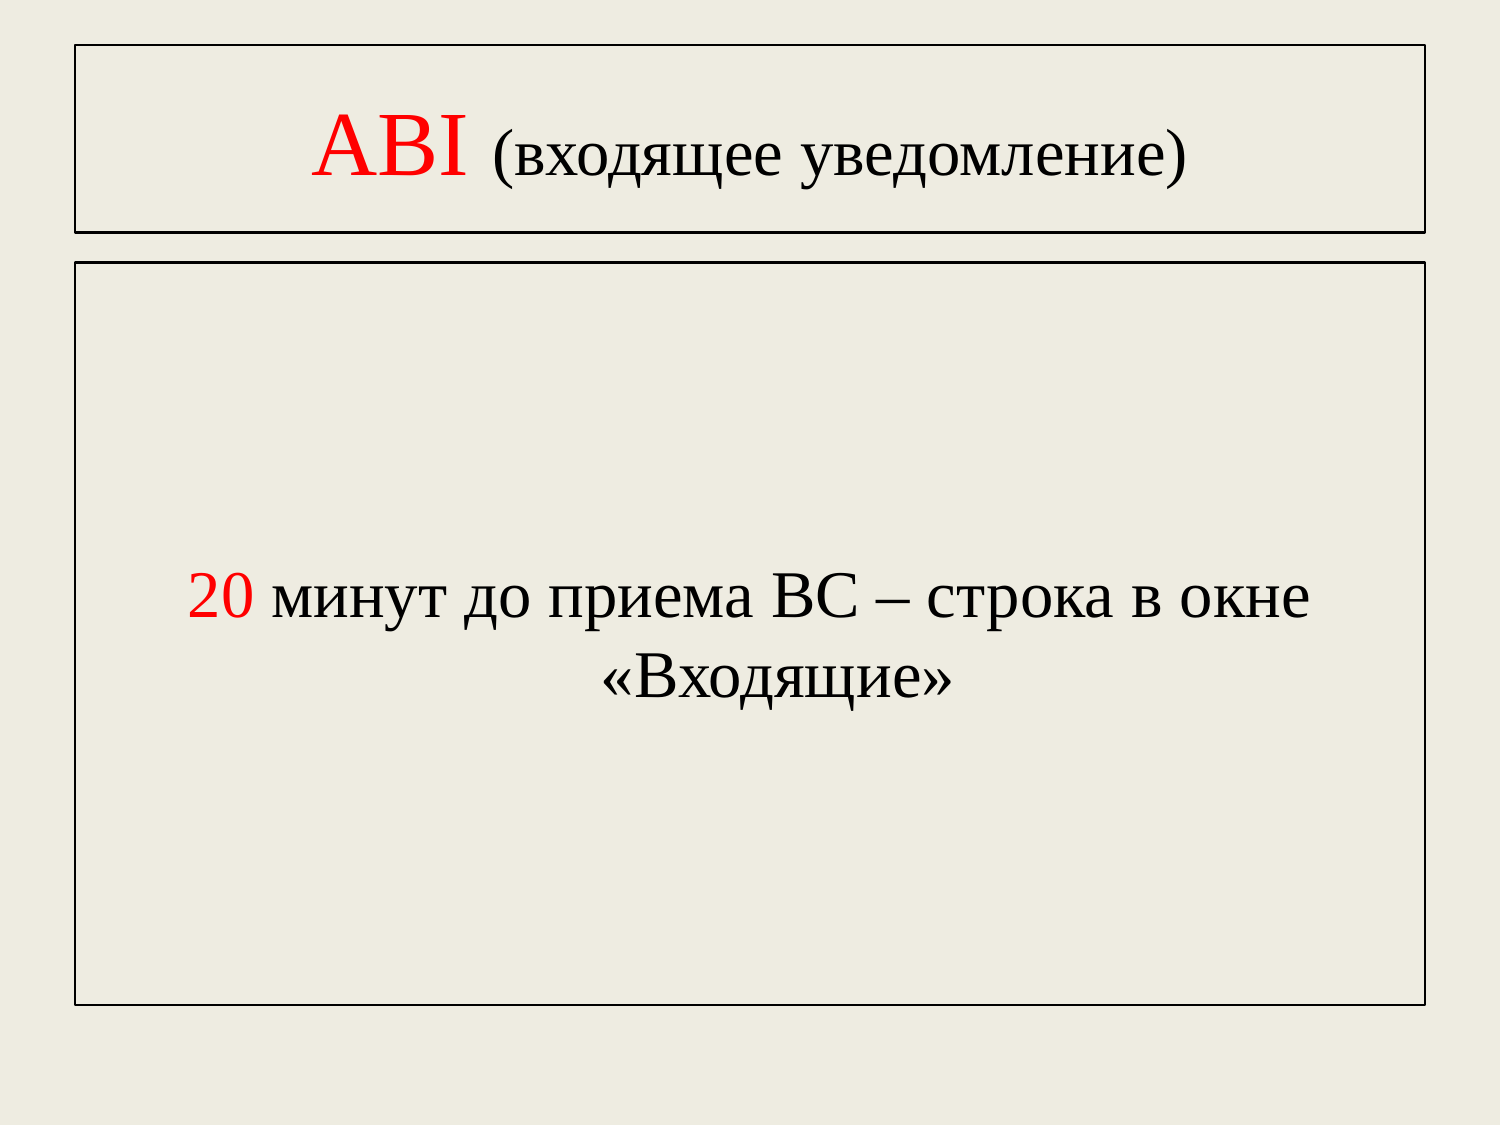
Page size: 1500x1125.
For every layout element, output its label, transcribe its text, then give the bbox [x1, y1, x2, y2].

list 20 минут до приема ВС – строка в окне «Входящие» [75, 262, 1425, 1005]
title ABI (входящее уведомление) [75, 45, 1425, 233]
